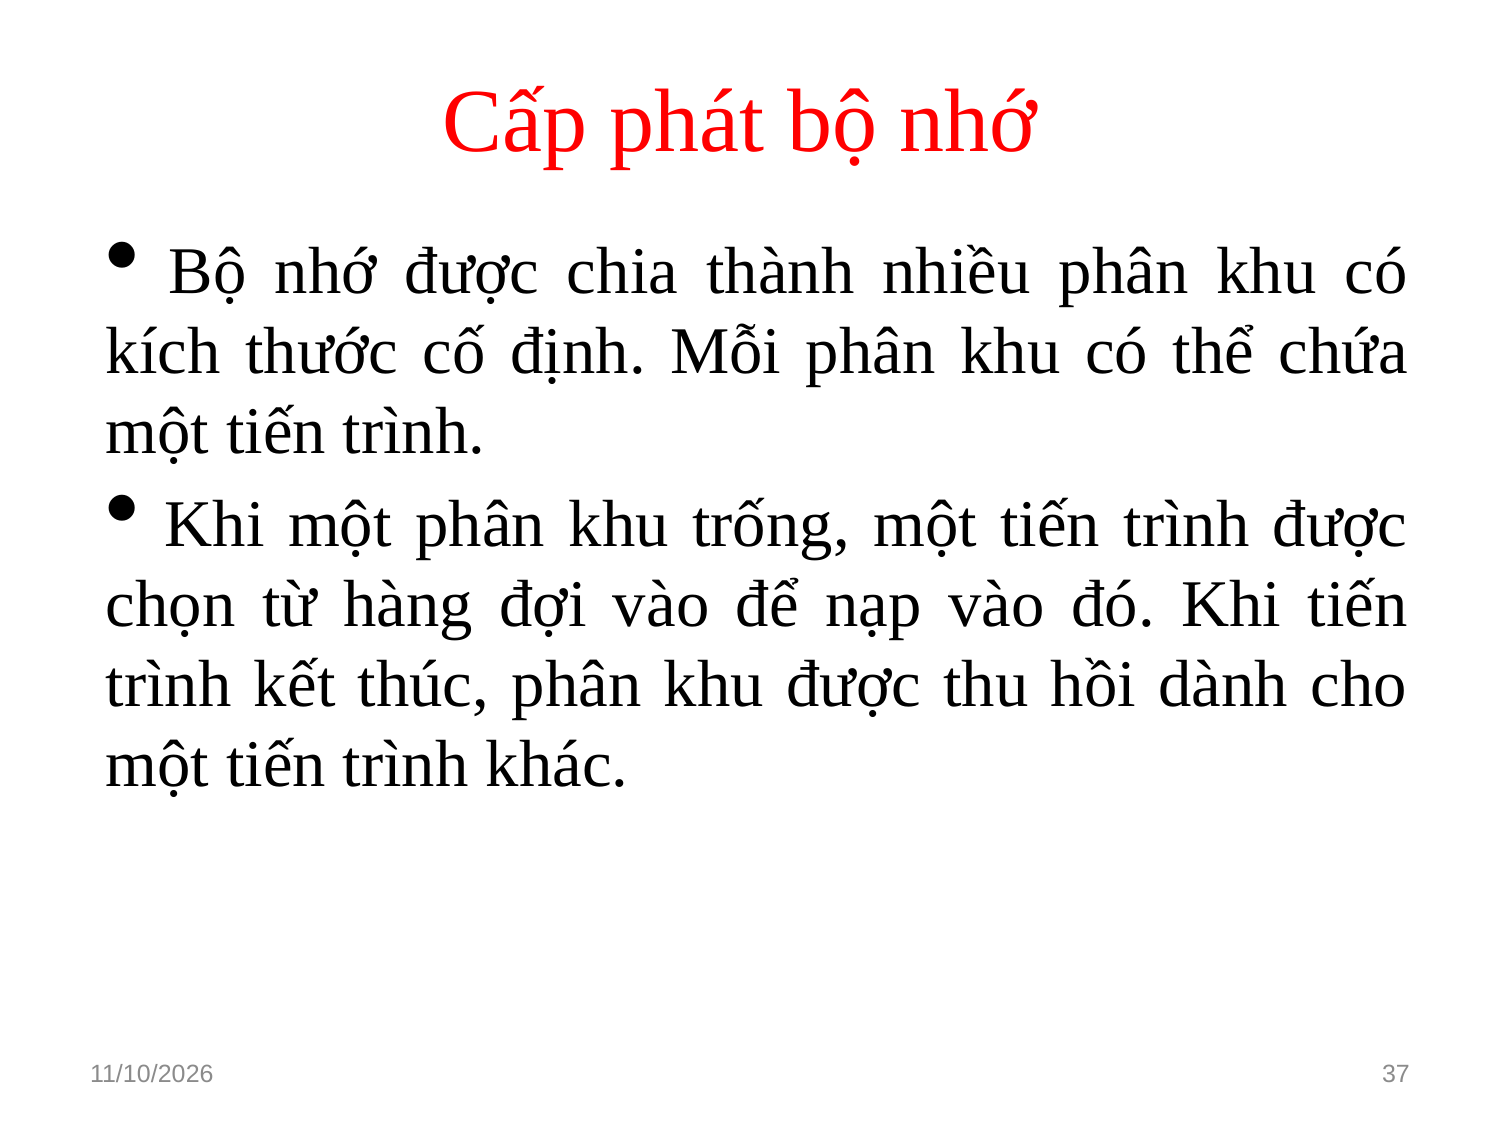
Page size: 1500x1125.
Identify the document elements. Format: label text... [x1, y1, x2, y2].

list Bộ nhớ được chia thành nhiều phân khu có kích thước cố định. Mỗi phân khu có thể chứa một tiến trình. Khi một phân khu trống, một tiến trình được chọn từ hàng đợi vào để nạp vào đó. Khi tiến trình kết thúc, phân khu được thu hồi dành cho một tiến trình khác. [90, 219, 1425, 959]
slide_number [75, 1042, 425, 1103]
slide_number 37 [1074, 1042, 1425, 1103]
title Cấp phát bộ nhớ [152, 53, 1328, 177]
